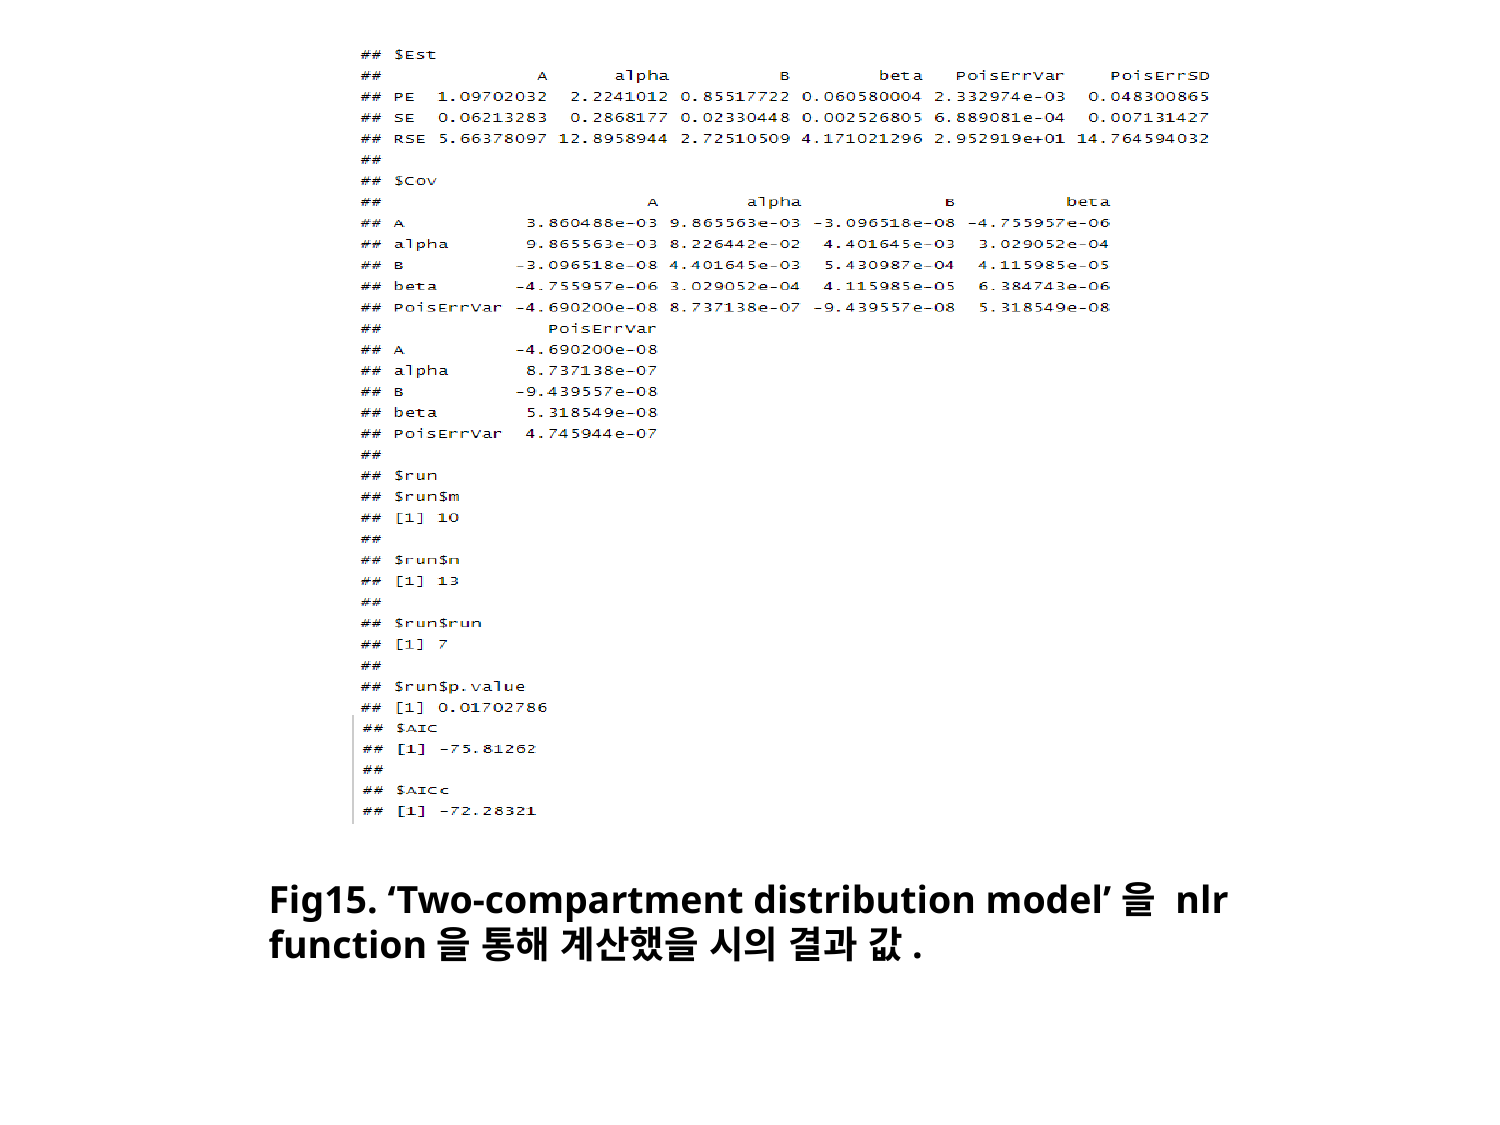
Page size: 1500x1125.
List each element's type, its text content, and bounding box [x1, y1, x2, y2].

text_box Fig15. ‘Two-compartment distribution model’을 nlr function을 통해 계산했을 시의 결과 값. [253, 868, 1247, 973]
picture [350, 42, 1223, 824]
